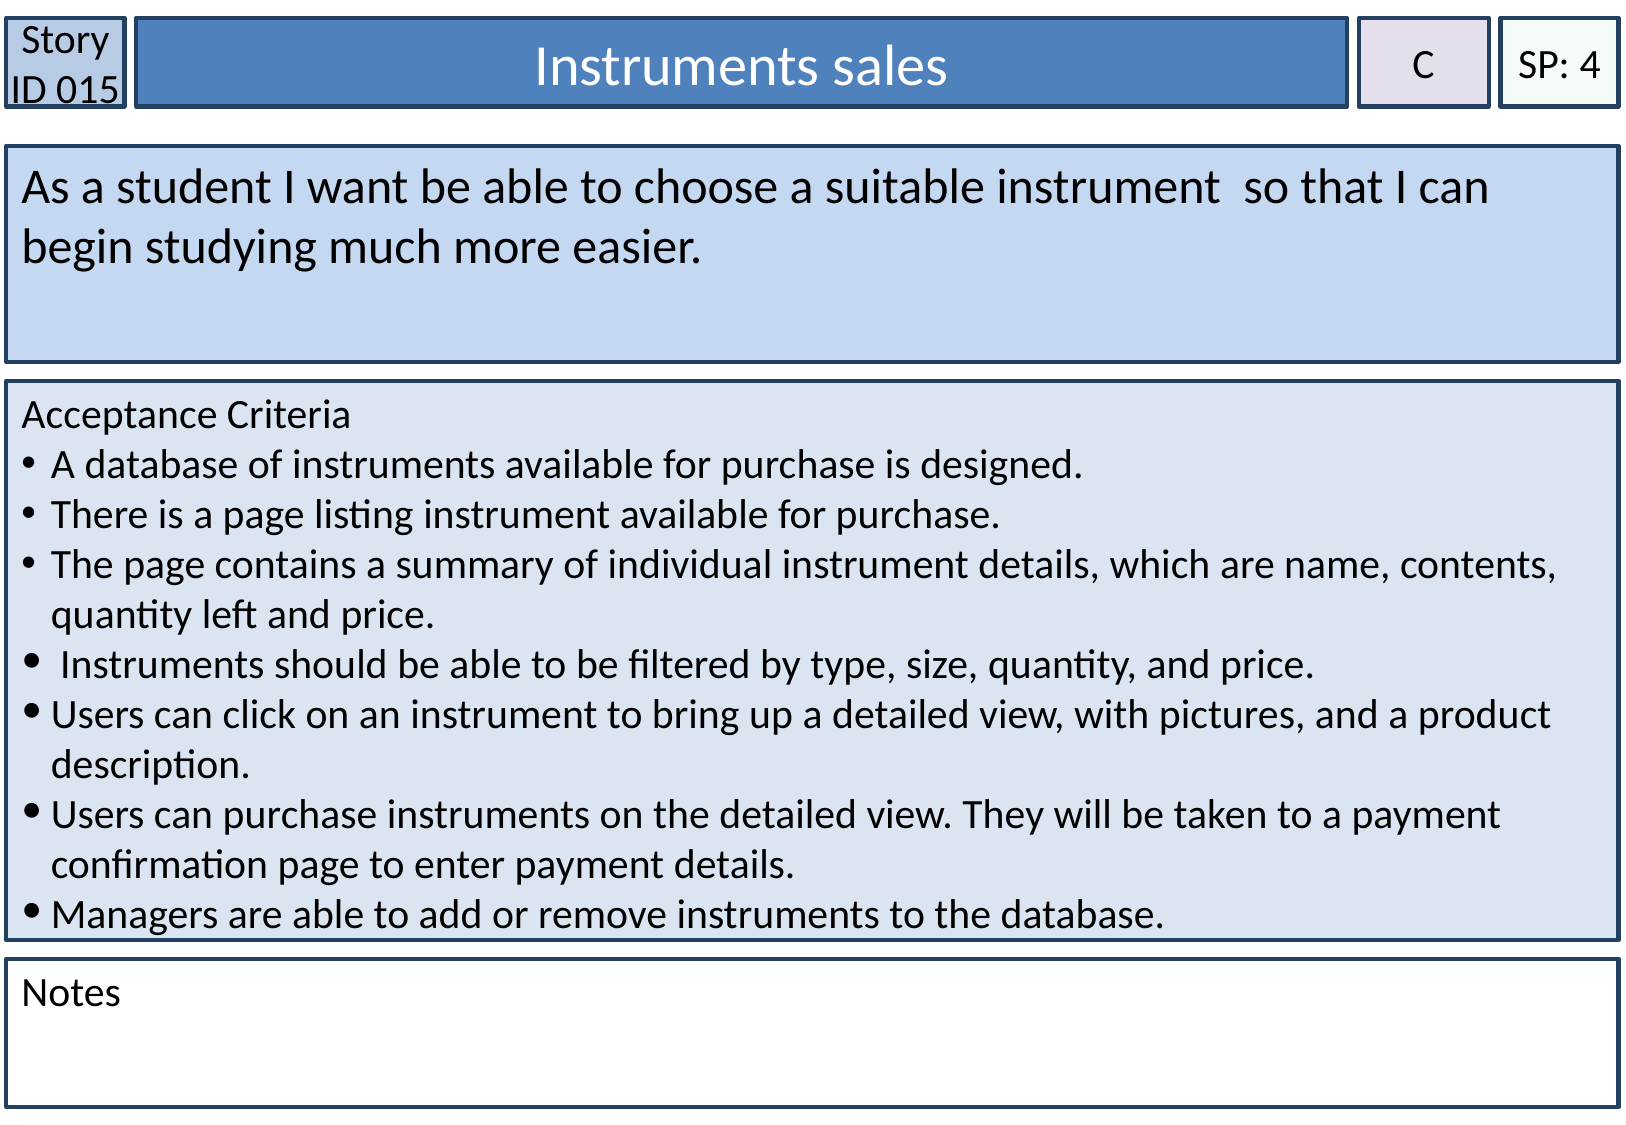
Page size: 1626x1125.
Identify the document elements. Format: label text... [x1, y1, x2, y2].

text_box As a student I want be able to choose a suitable instrument so that I can begin studying much more easier. [6, 145, 1619, 362]
text_box Story ID 015 [6, 17, 125, 107]
text_box C [1358, 17, 1489, 107]
text_box Instruments sales [136, 17, 1347, 107]
text_box Notes [6, 958, 1619, 1107]
text_box SP: 4 [1500, 17, 1619, 107]
text_box Acceptance Criteria A database of instruments available for purchase is designed. There is a page listing instrument available for purchase. The page contains a summary of individual instrument details, which are name, contents, quantity left and price. Instruments should be able to be filtered by type, size, quantity, and price. Users can click on an instrument to bring up a detailed view, with pictures, and a product description. Users can purchase instruments on the detailed view. They will be taken to a payment confirmation page to enter payment details. Managers are able to add or remove instruments to the database. [6, 380, 1619, 941]
